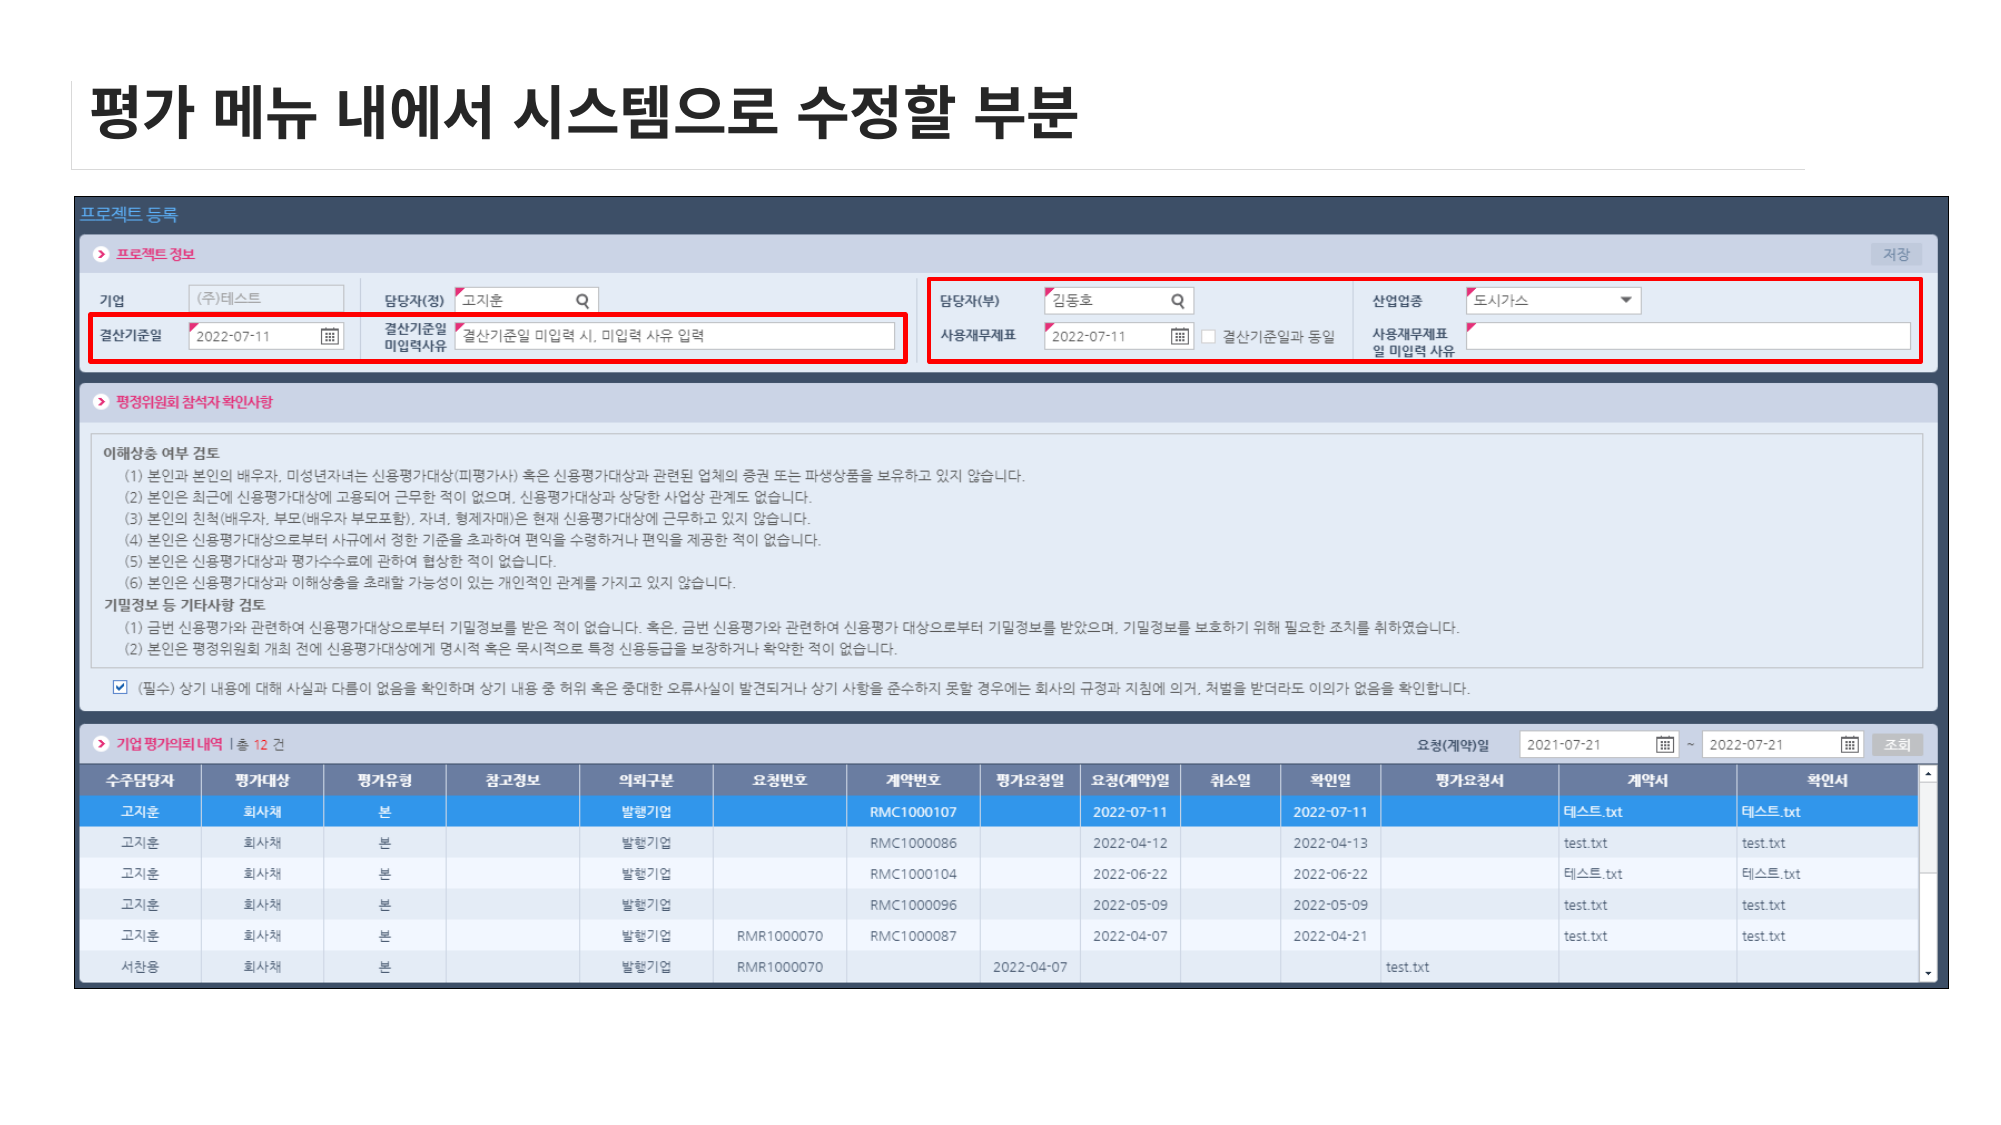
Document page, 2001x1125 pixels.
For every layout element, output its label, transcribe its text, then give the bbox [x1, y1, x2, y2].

table_header [75, 197, 1948, 988]
text_box 평가 메뉴 내에서 시스템으로 수정할 부분 [74, 60, 1949, 162]
text_box [88, 312, 908, 364]
text_box [927, 277, 1923, 364]
